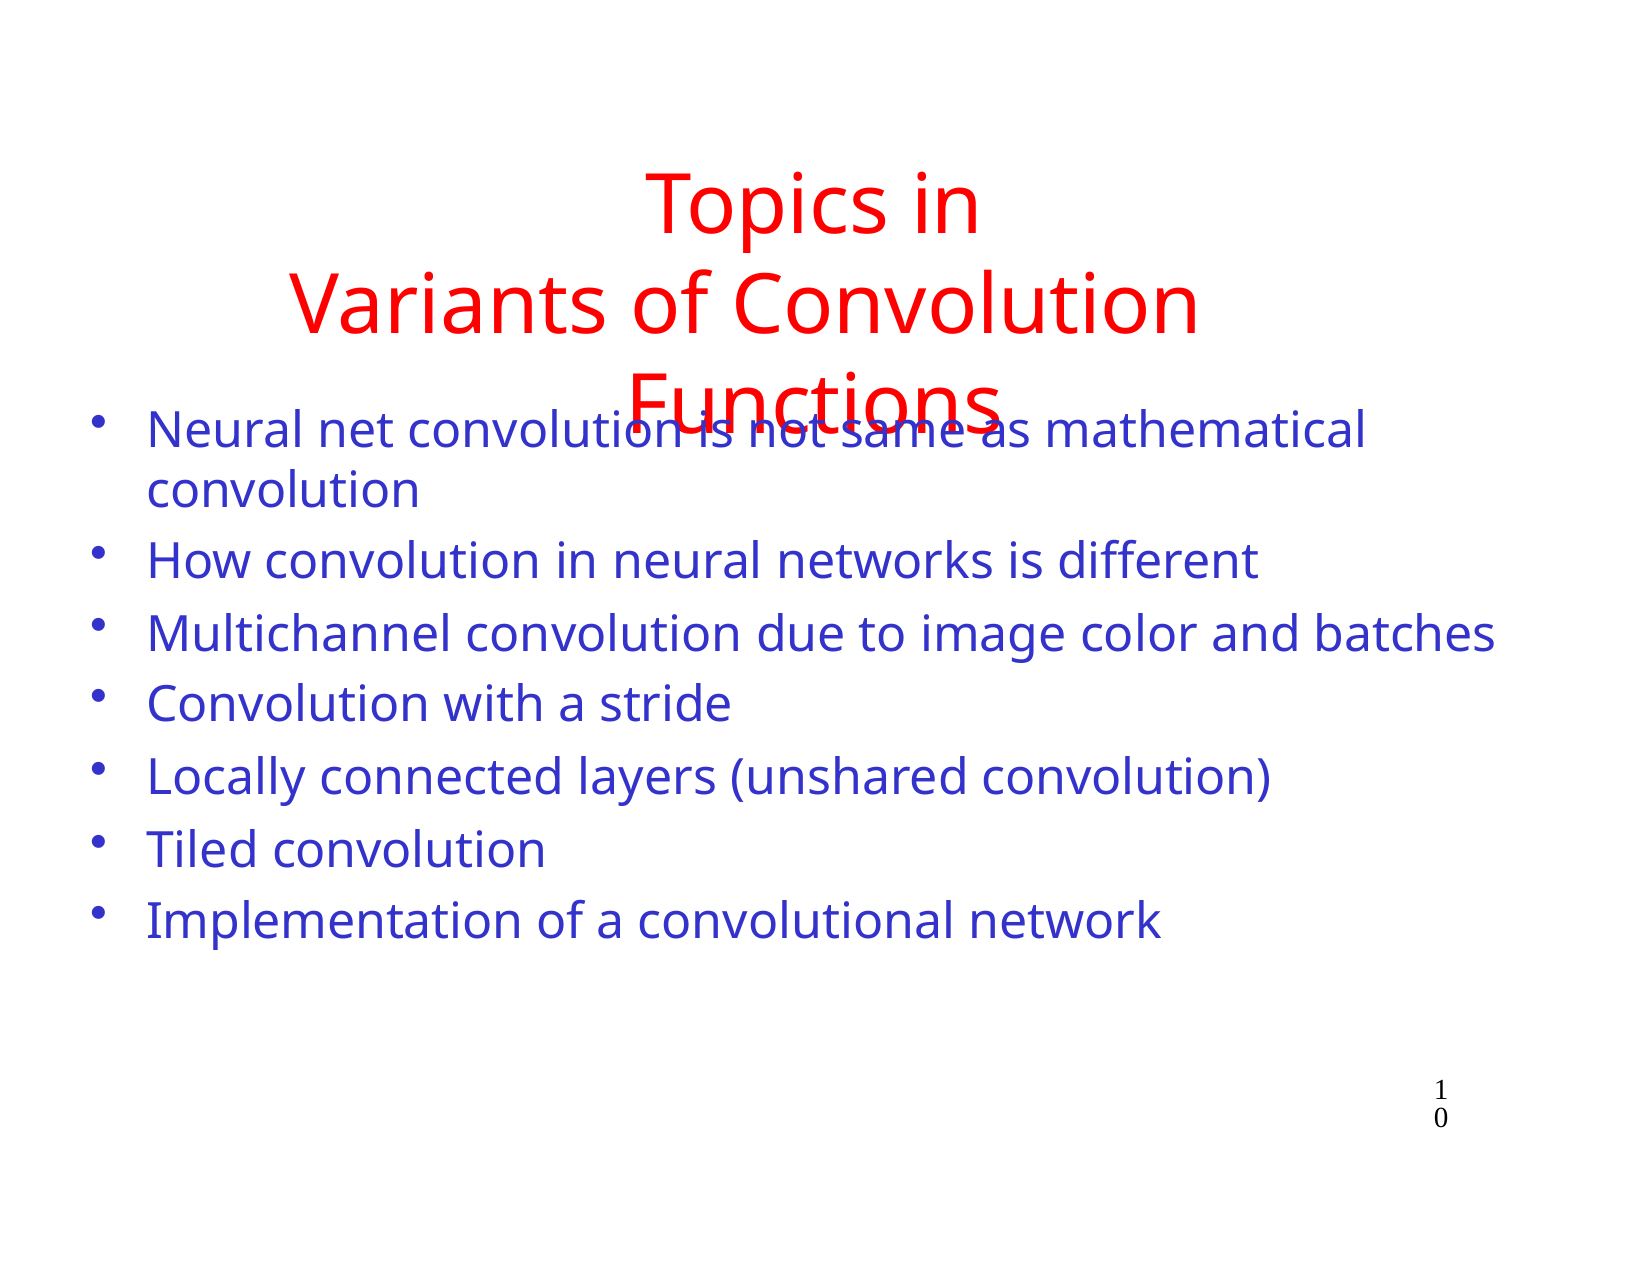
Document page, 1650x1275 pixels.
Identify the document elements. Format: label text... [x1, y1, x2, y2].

text_box Neural net convolution is not same as mathematical convolution How convolution in neural networks is different Multichannel convolution due to image color and batches Convolution with a stride Locally connected layers (unshared convolution) Tiled convolution Implementation of a convolutional network [88, 385, 1561, 949]
slide_number 10 [1413, 1071, 1457, 1275]
title Topics in Variants of Convolution Functions [200, 147, 1451, 385]
